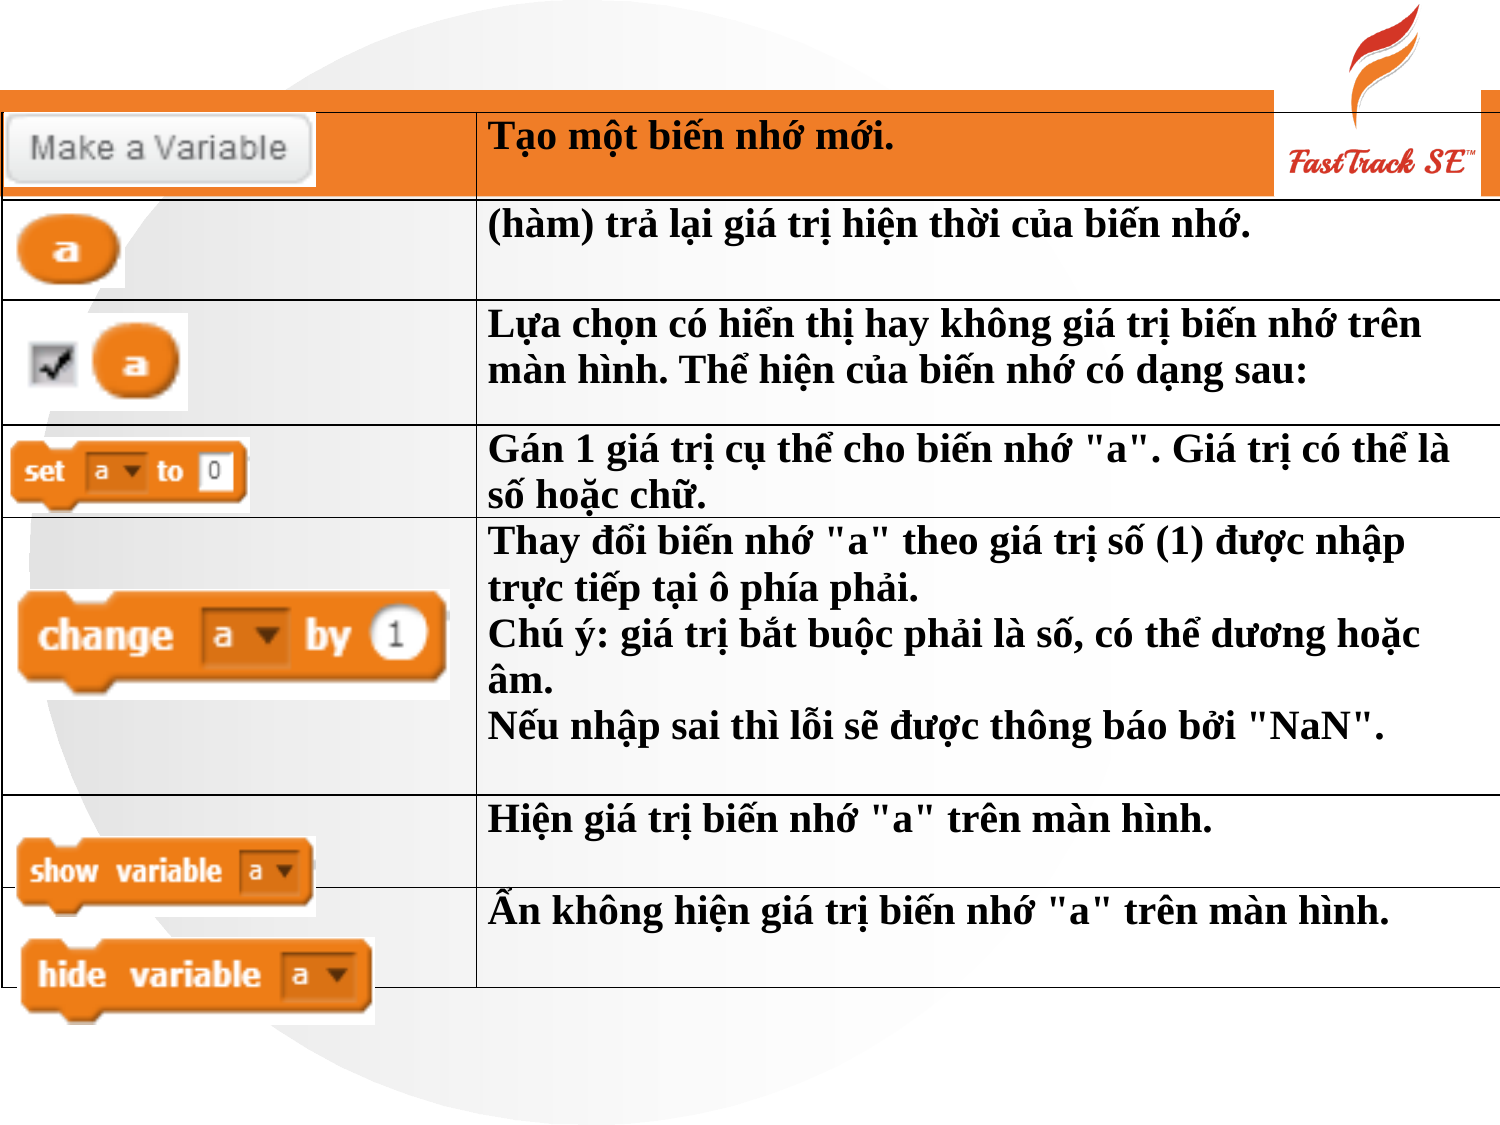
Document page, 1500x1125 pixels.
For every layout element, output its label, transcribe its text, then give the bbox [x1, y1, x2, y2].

picture [4, 112, 316, 187]
table_cell Thay đổi biến nhớ "a" theo giá trị số (1) được nhập trực tiếp tại ô phía phải. Chú ý: giá trị bắt buộc phải là số, có thể dương hoặc âm. Nếu nhập sai thì lỗi sẽ được thông báo bởi "NaN". [477, 518, 1500, 794]
table_header [3, 113, 476, 199]
picture [15, 313, 188, 412]
table_cell Ẩn không hiện giá trị biến nhớ "a" trên màn hình. [477, 888, 1500, 987]
picture [16, 589, 451, 701]
table_header Tạo một biến nhớ mới. [477, 113, 1500, 199]
table_cell Hiện giá trị biến nhớ "a" trên màn hình. [477, 796, 1500, 887]
picture [15, 836, 316, 917]
table_cell Gán 1 giá trị cụ thể cho biến nhớ "a". Giá trị có thể là số hoặc chữ. [477, 426, 1500, 517]
table_cell [3, 201, 476, 299]
table_header [2, 108, 319, 112]
table_cell (hàm) trả lại giá trị hiện thời của biến nhớ. [477, 201, 1500, 299]
picture [6, 436, 251, 513]
picture [15, 212, 126, 288]
table_cell [3, 796, 476, 887]
picture [1275, 0, 1482, 112]
table_cell [3, 301, 476, 424]
table_cell [3, 888, 476, 987]
picture [17, 937, 376, 1025]
table_cell [3, 426, 476, 517]
table_cell [3, 518, 476, 794]
table_cell Lựa chọn có hiển thị hay không giá trị biến nhớ trên màn hình. Thể hiện của biến nhớ có dạng sau: [477, 301, 1500, 424]
